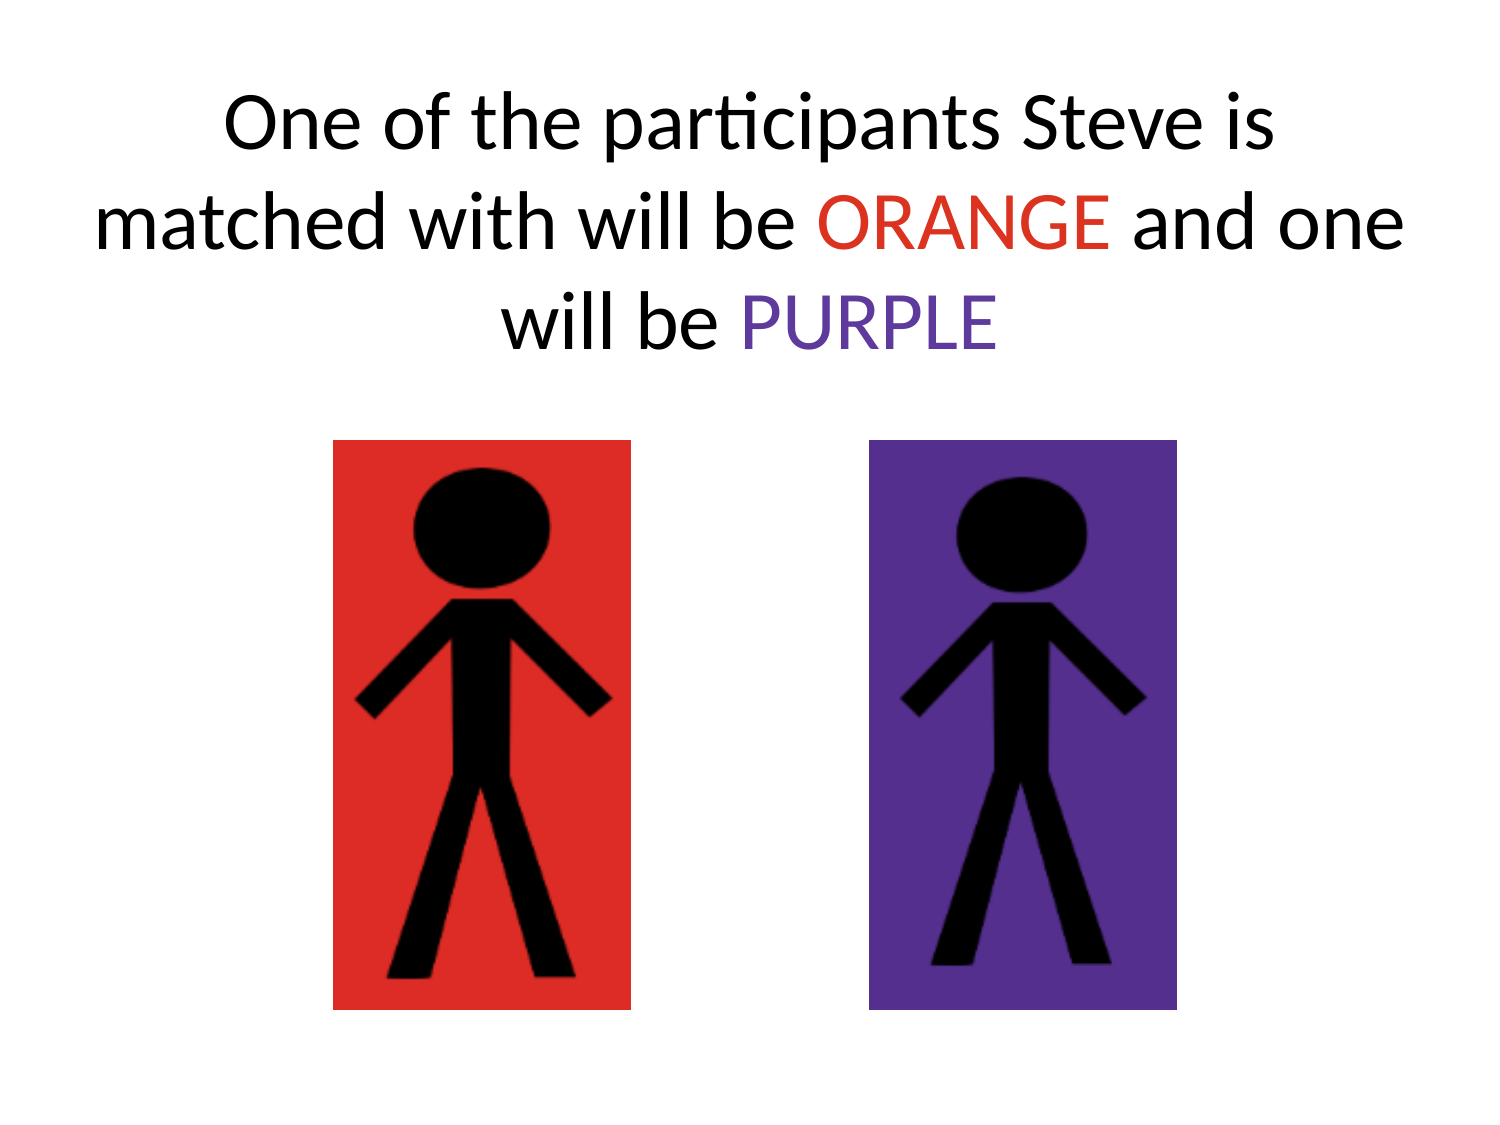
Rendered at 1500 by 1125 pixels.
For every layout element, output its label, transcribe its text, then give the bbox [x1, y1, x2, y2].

picture [869, 440, 1177, 1010]
picture [333, 440, 631, 1010]
list One of the participants Steve is matched with will be ORANGE and one will be PURPLE [75, 58, 1425, 400]
